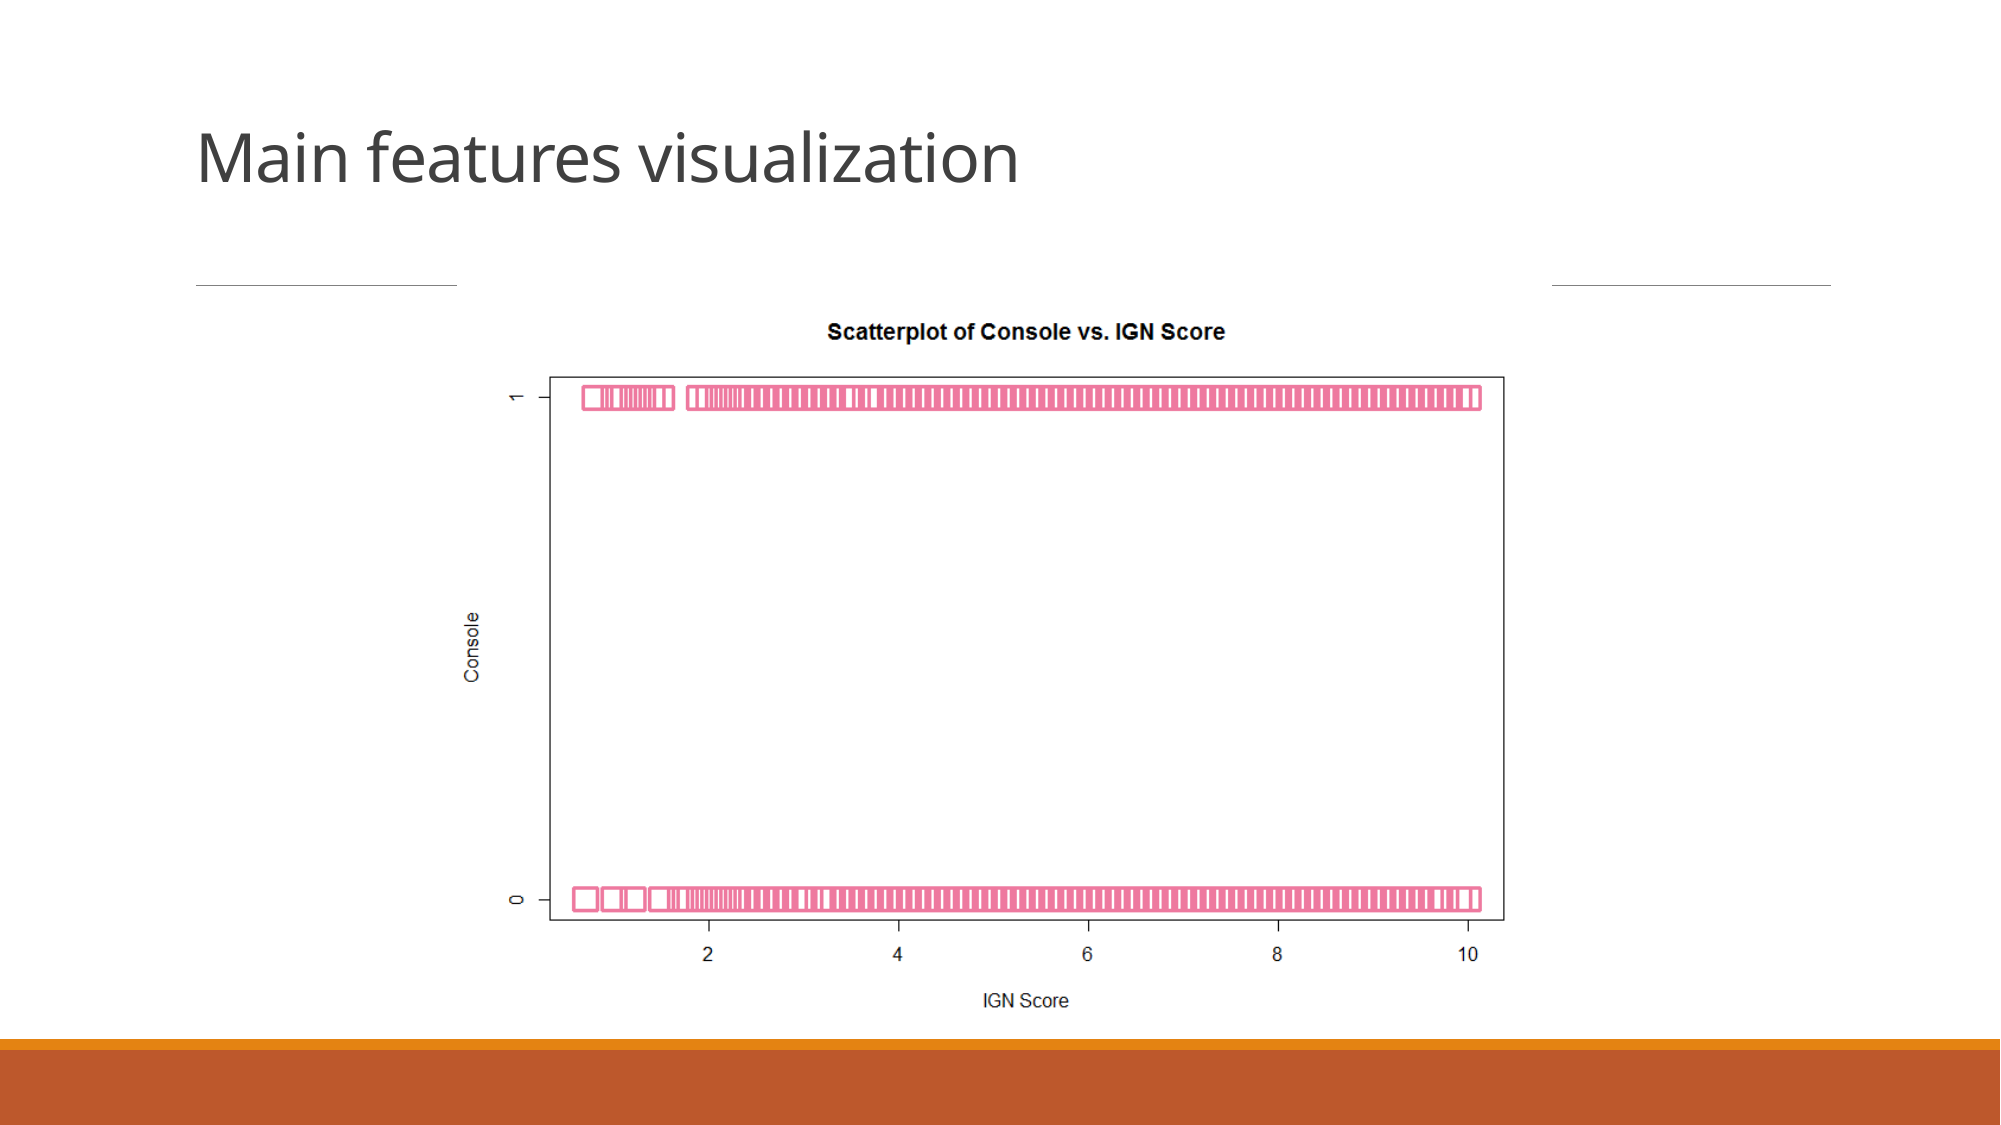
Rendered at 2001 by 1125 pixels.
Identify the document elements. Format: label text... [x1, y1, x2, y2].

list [457, 284, 1553, 1036]
title Main features visualization [180, 47, 1830, 285]
